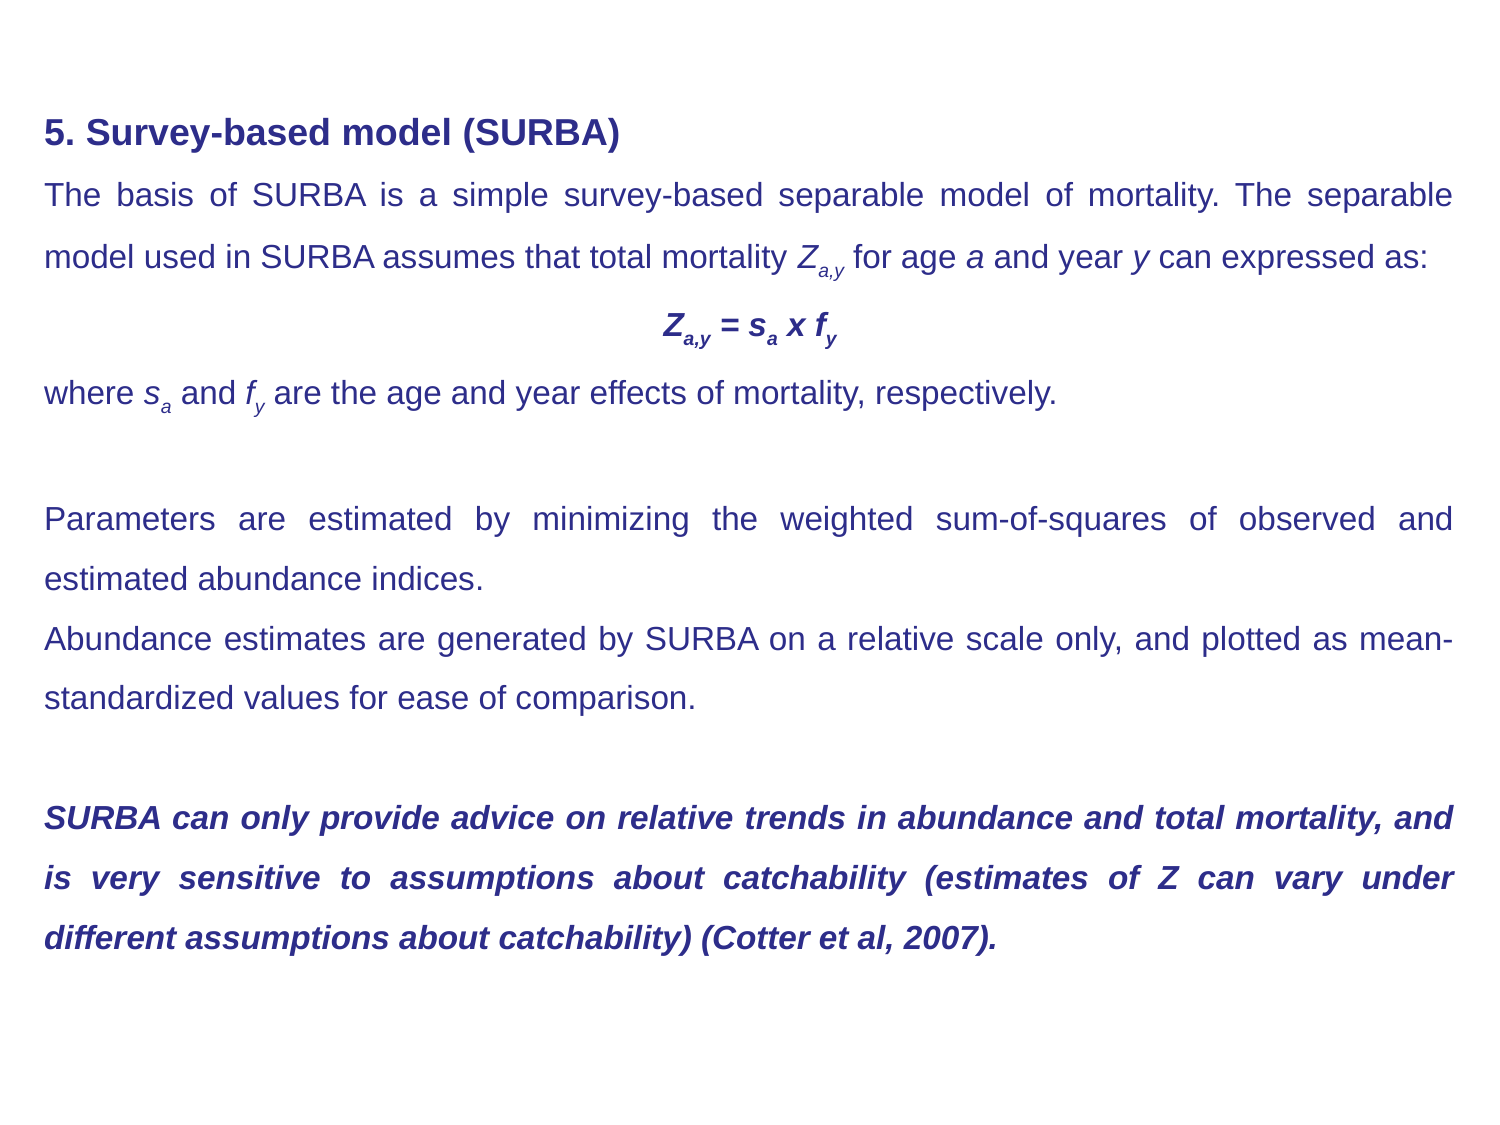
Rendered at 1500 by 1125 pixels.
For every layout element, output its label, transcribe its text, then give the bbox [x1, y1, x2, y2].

text_box 5. Survey-based model (SURBA) The basis of SURBA is a simple survey-based separable model of mortality. The separable model used in SURBA assumes that total mortality Za,y for age a and year y can expressed as: Za,y = sa x fy where sa and fy are the age and year effects of mortality, respectively. Parameters are estimated by minimizing the weighted sum-of-squares of observed and estimated abundance indices. Abundance estimates are generated by SURBA on a relative scale only, and plotted as mean-standardized values for ease of comparison. SURBA can only provide advice on relative trends in abundance and total mortality, and is very sensitive to assumptions about catchability (estimates of Z can vary under different assumptions about catchability) (Cotter et al, 2007). [29, 78, 1471, 964]
